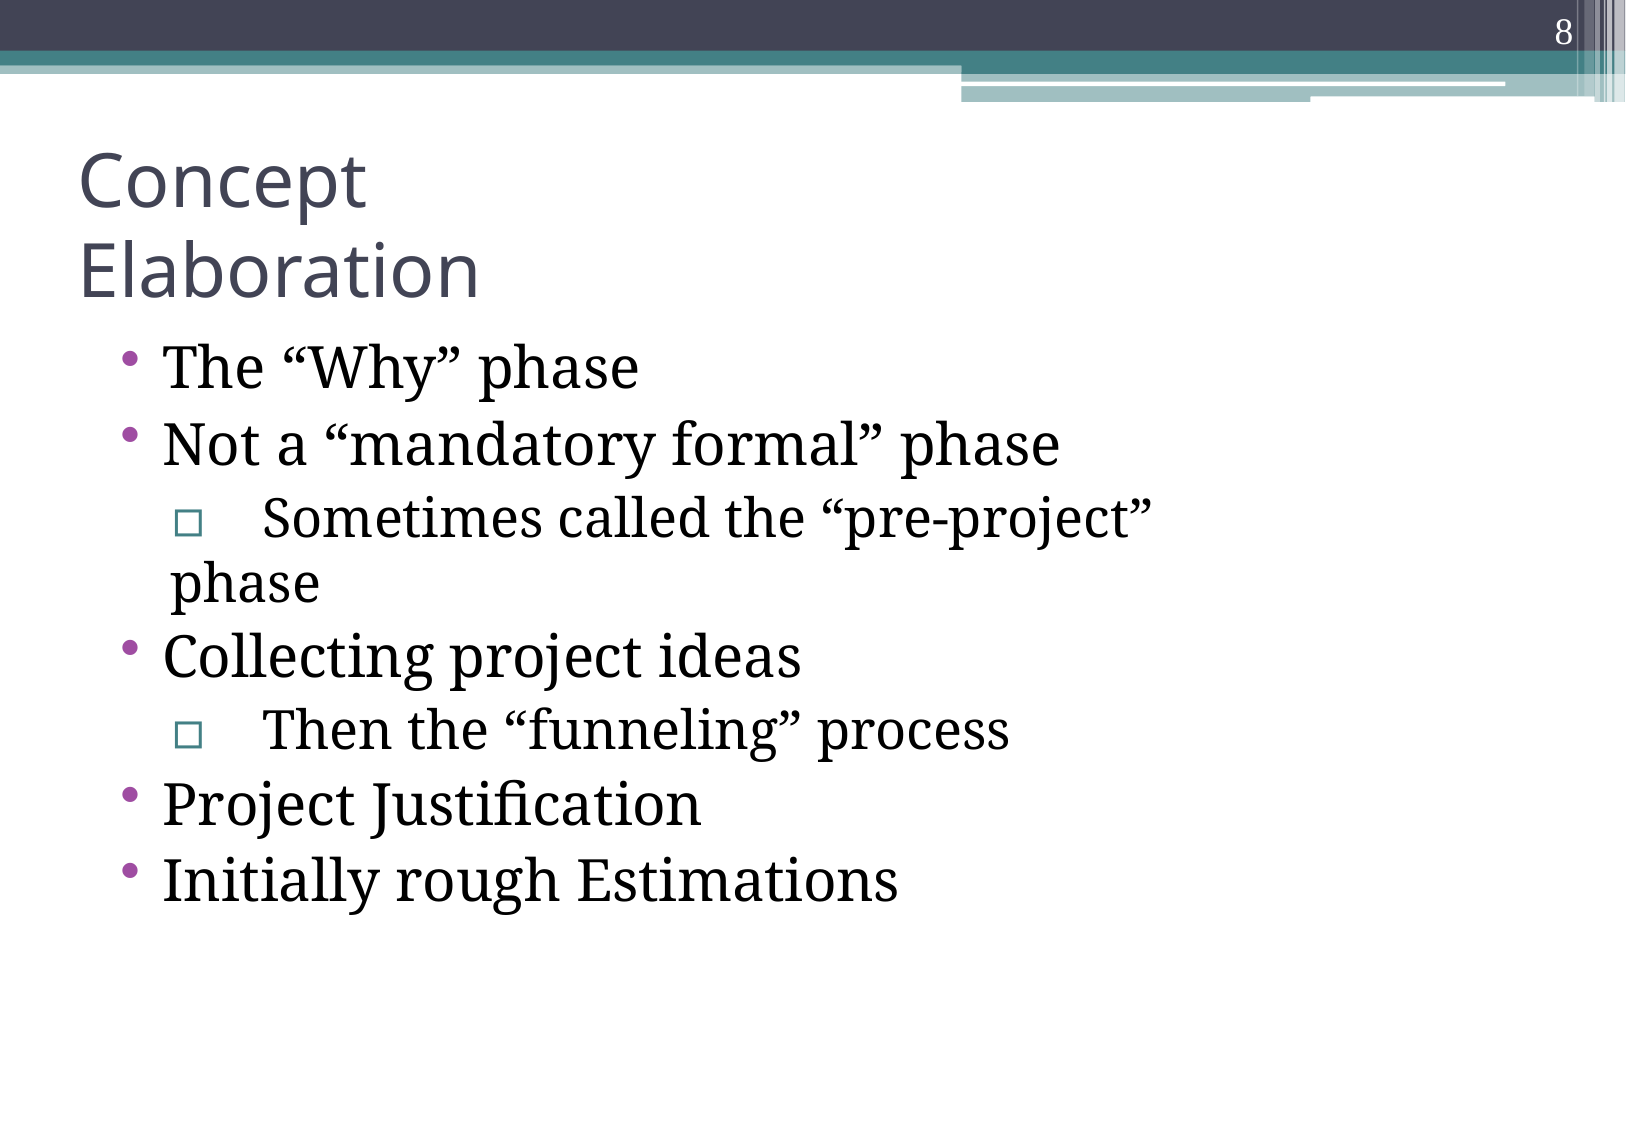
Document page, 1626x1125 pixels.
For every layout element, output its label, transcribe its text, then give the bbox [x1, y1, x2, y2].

text_box 8 [1554, 4, 1576, 52]
title Concept Elaboration [75, 130, 763, 321]
text_box The “Why” phase Not a “mandatory formal” phase ▫ Sometimes called the “pre-project” phase Collecting project ideas ▫ Then the “funneling” process Project Justification Initially rough Estimations [118, 322, 1199, 913]
